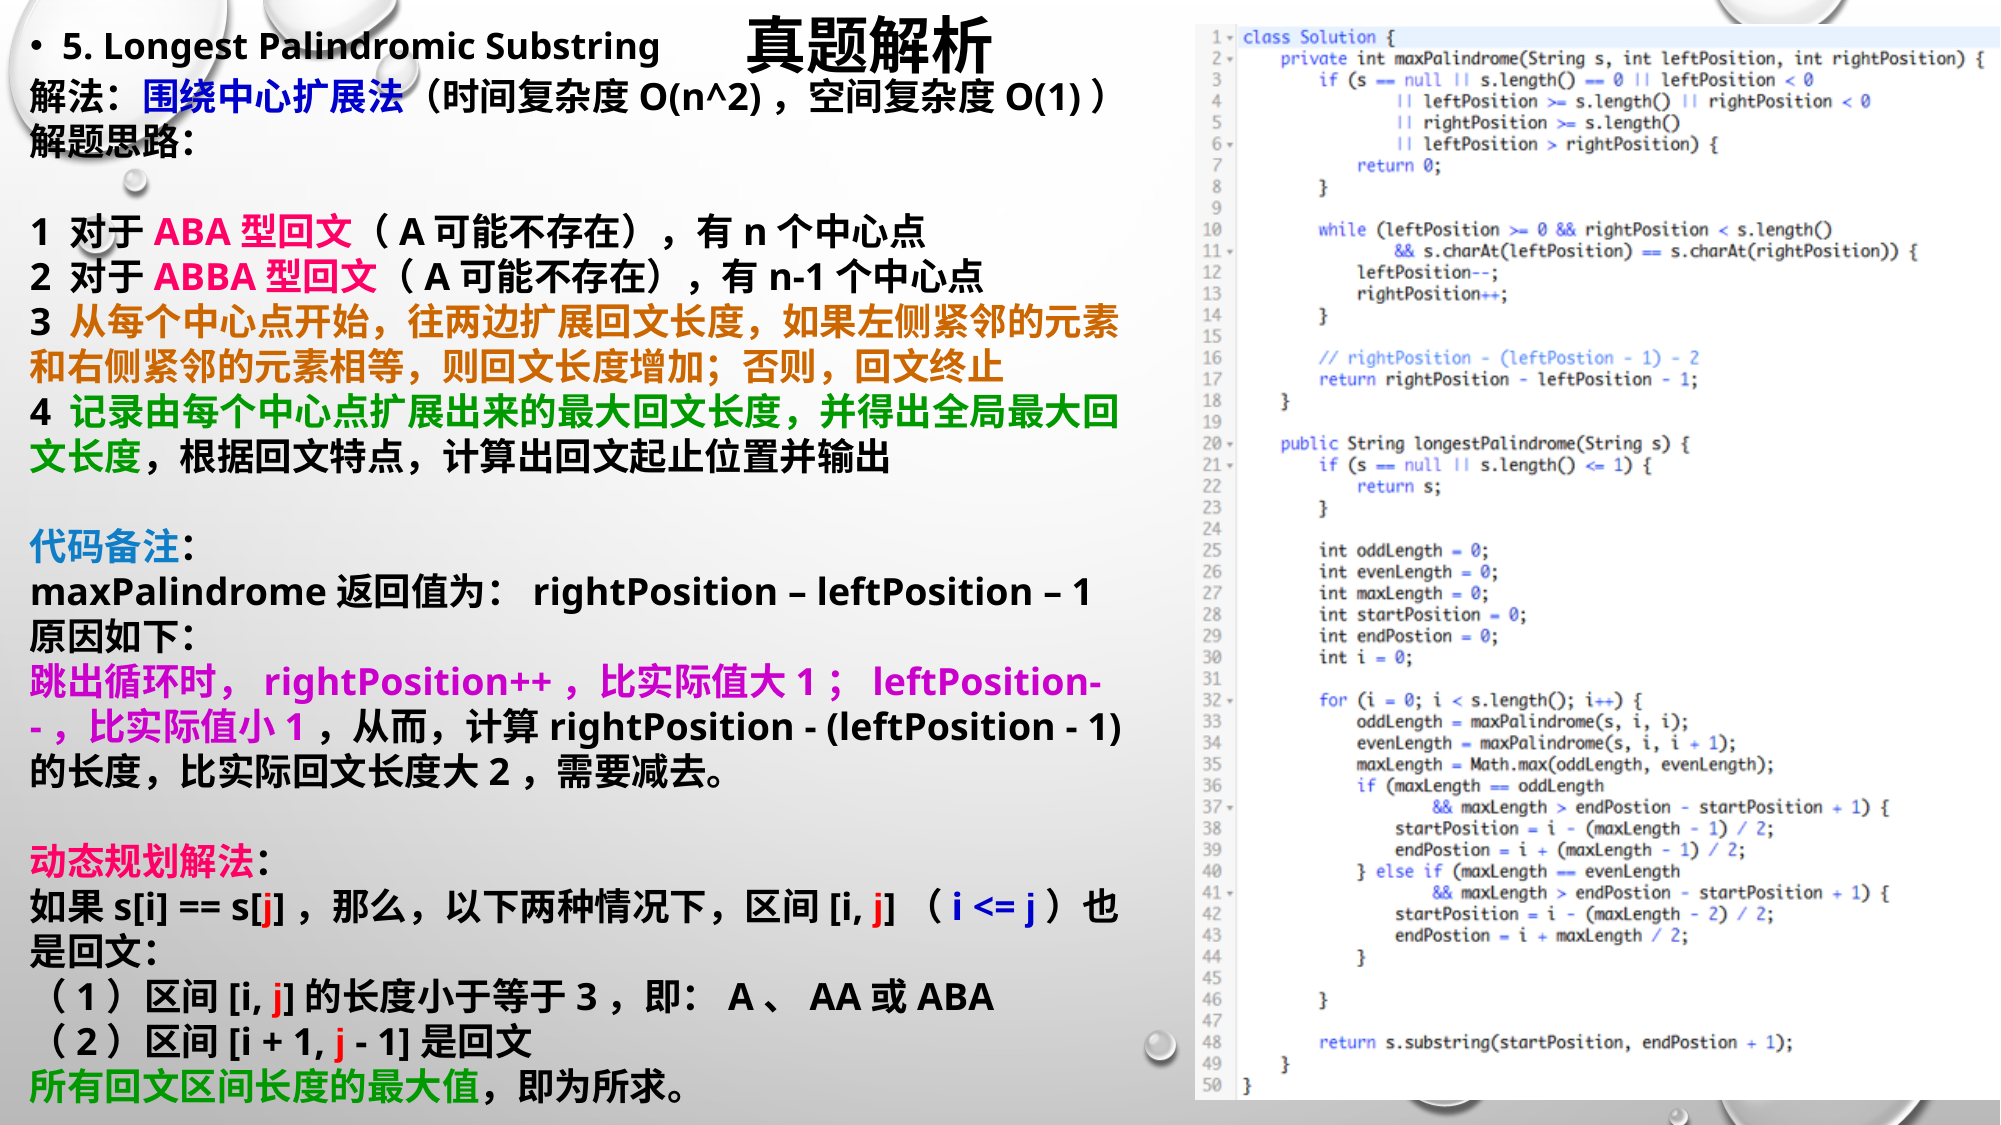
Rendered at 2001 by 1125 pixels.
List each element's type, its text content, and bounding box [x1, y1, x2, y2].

picture [0, 0, 2000, 1125]
list 5. Longest Palindromic Substring [14, 7, 1045, 65]
title 真题解析 [1045, 7, 1325, 90]
text_box 解法：围绕中心扩展法（时间复杂度O(n^2)，空间复杂度O(1)） 解题思路： 1 对于ABA型回文（A可能不存在），有n个中心点 2 对于ABBA型回文（A可能不存在），有n-1个中心点 3 从每个中心点开始，往两边扩展回文长度，如果左侧紧邻的元素和右侧紧邻的元素相等，则回文长度增加；否则，回文终止 4 记录由每个中心点扩展出来的最大回文长度，并得出全局最大回文长度，根据回文特点，计算出回文起止位置并输出 代码备注： maxPalindrome返回值为：rightPosition – leftPosition – 1 原因如下： 跳出循环时，rightPosition++，比实际值大1；leftPosition- -，比实际值小1，从而，计算rightPosition - (leftPosition - 1)的长度，比实际回文长度大2，需要减去。 动态规划解法： 如果s[i] == s[j]，那么，以下两种情况下，区间[i, j]（i <= j）也是回文： （1）区间[i, j]的长度小于等于3，即：A、AA或ABA （2）区间[i + 1, j - 1]是回文 所有回文区间长度的最大值，即为所求。 [14, 65, 1150, 1115]
